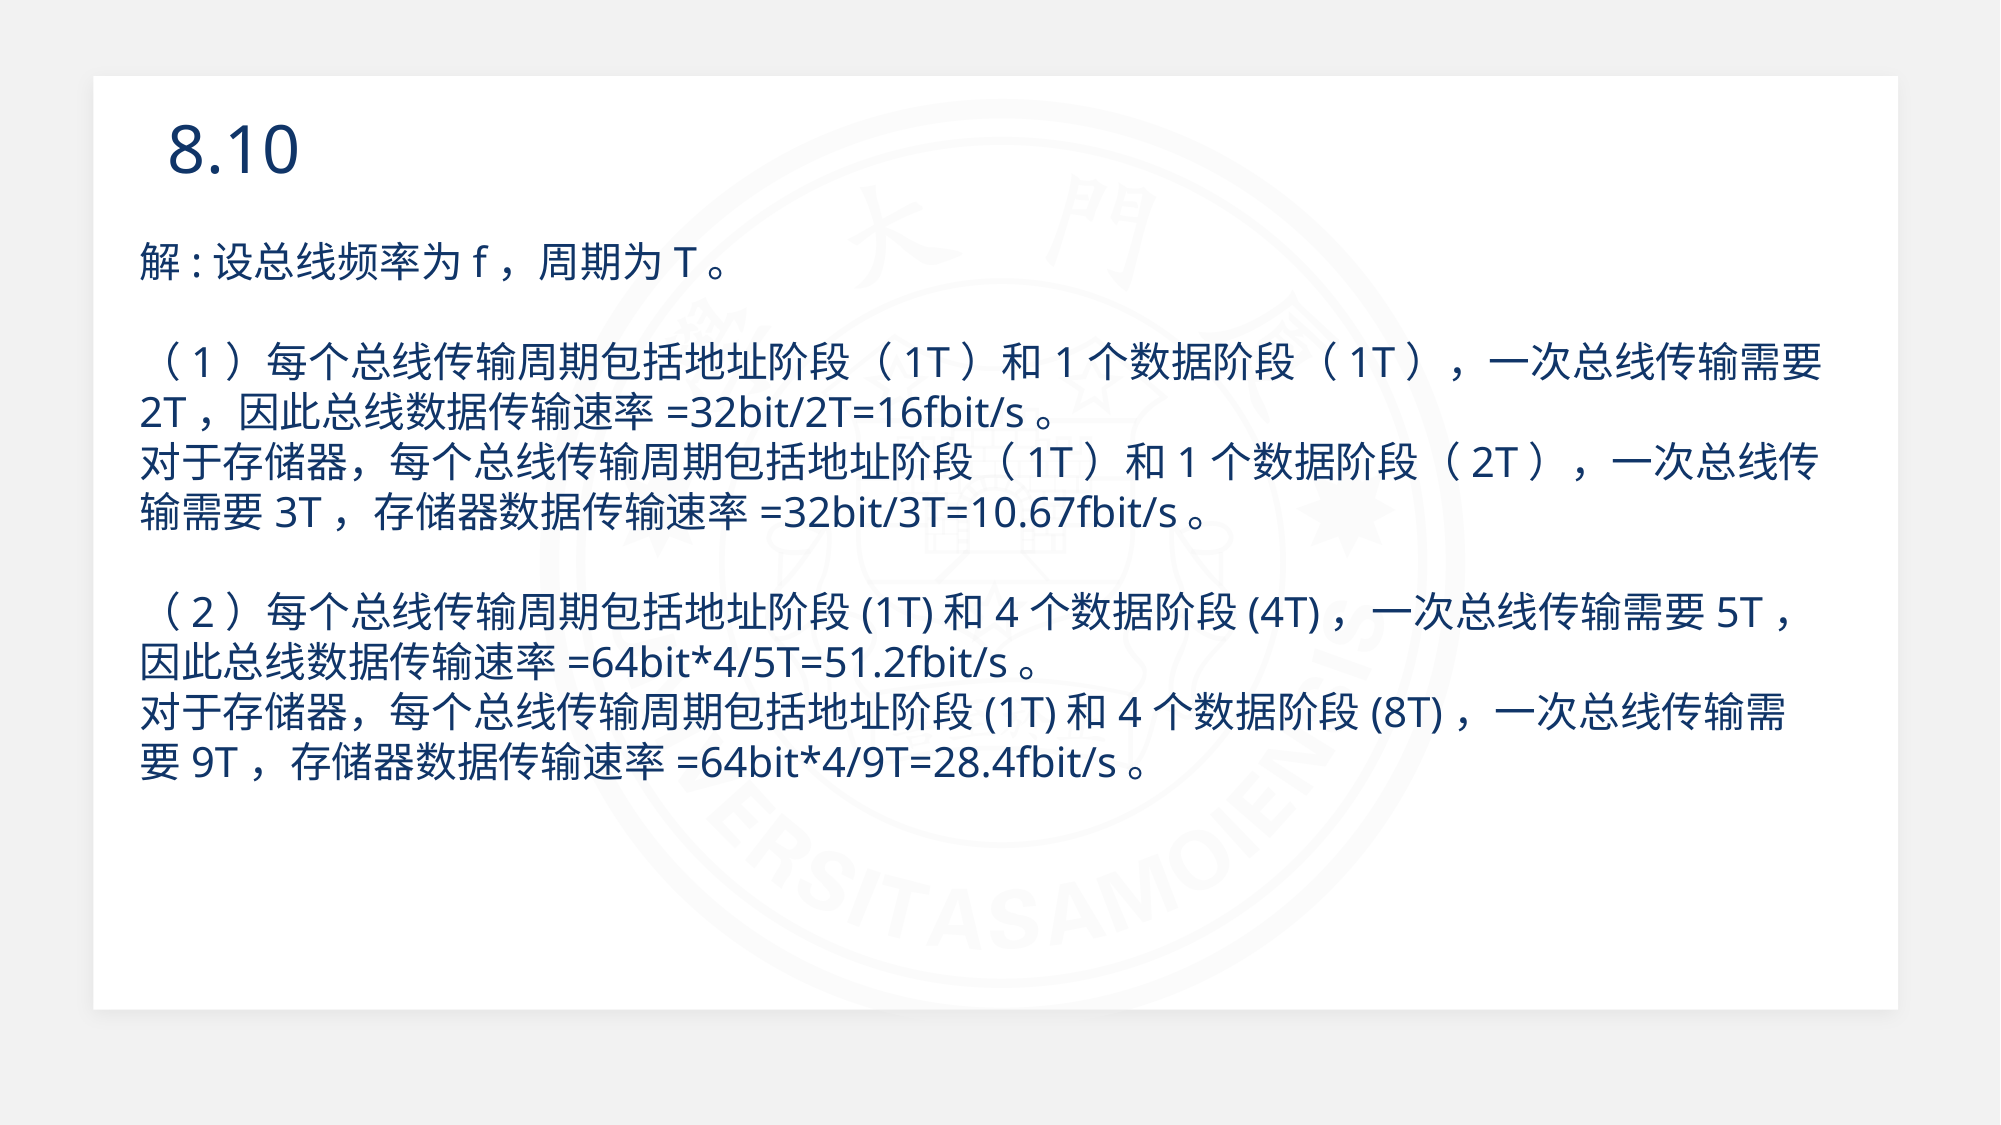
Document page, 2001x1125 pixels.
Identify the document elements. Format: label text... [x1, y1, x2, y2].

text_box 解:设总线频率为f，周期为T。 （1）每个总线传输周期包括地址阶段（1T）和1个数据阶段（1T），一次总线传输需要2T，因此总线数据传输速率=32bit/2T=16fbit/s。 对于存储器，每个总线传输周期包括地址阶段（1T）和1个数据阶段（2T），一次总线传输需要3T，存储器数据传输速率=32bit/3T=10.67fbit/s。 （2）每个总线传输周期包括地址阶段(1T)和4个数据阶段(4T)，一次总线传输需要5T，因此总线数据传输速率=64bit*4/5T=51.2fbit/s。 对于存储器，每个总线传输周期包括地址阶段(1T)和4个数据阶段(8T)，一次总线传输需要9T，存储器数据传输速率=64bit*4/9T=28.4fbit/s。 [1466, 228, 1843, 794]
text_box 8.10 [115, 98, 354, 194]
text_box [539, 98, 1466, 1028]
text_box [92, 75, 1899, 1011]
text_box 解:设总线频率为f，周期为T。 （1）每个总线传输周期包括地址阶段（1T）和1个数据阶段（1T），一次总线传输需要2T，因此总线数据传输速率=32bit/2T=16fbit/s。 对于存储器，每个总线传输周期包括地址阶段（1T）和1个数据阶段（2T），一次总线传输需要3T，存储器数据传输速率=32bit/3T=10.67fbit/s。 （2）每个总线传输周期包括地址阶段(1T)和4个数据阶段(4T)，一次总线传输需要5T，因此总线数据传输速率=64bit*4/5T=51.2fbit/s。 对于存储器，每个总线传输周期包括地址阶段(1T)和4个数据阶段(8T)，一次总线传输需要9T，存储器数据传输速率=64bit*4/9T=28.4fbit/s。 [124, 228, 539, 794]
